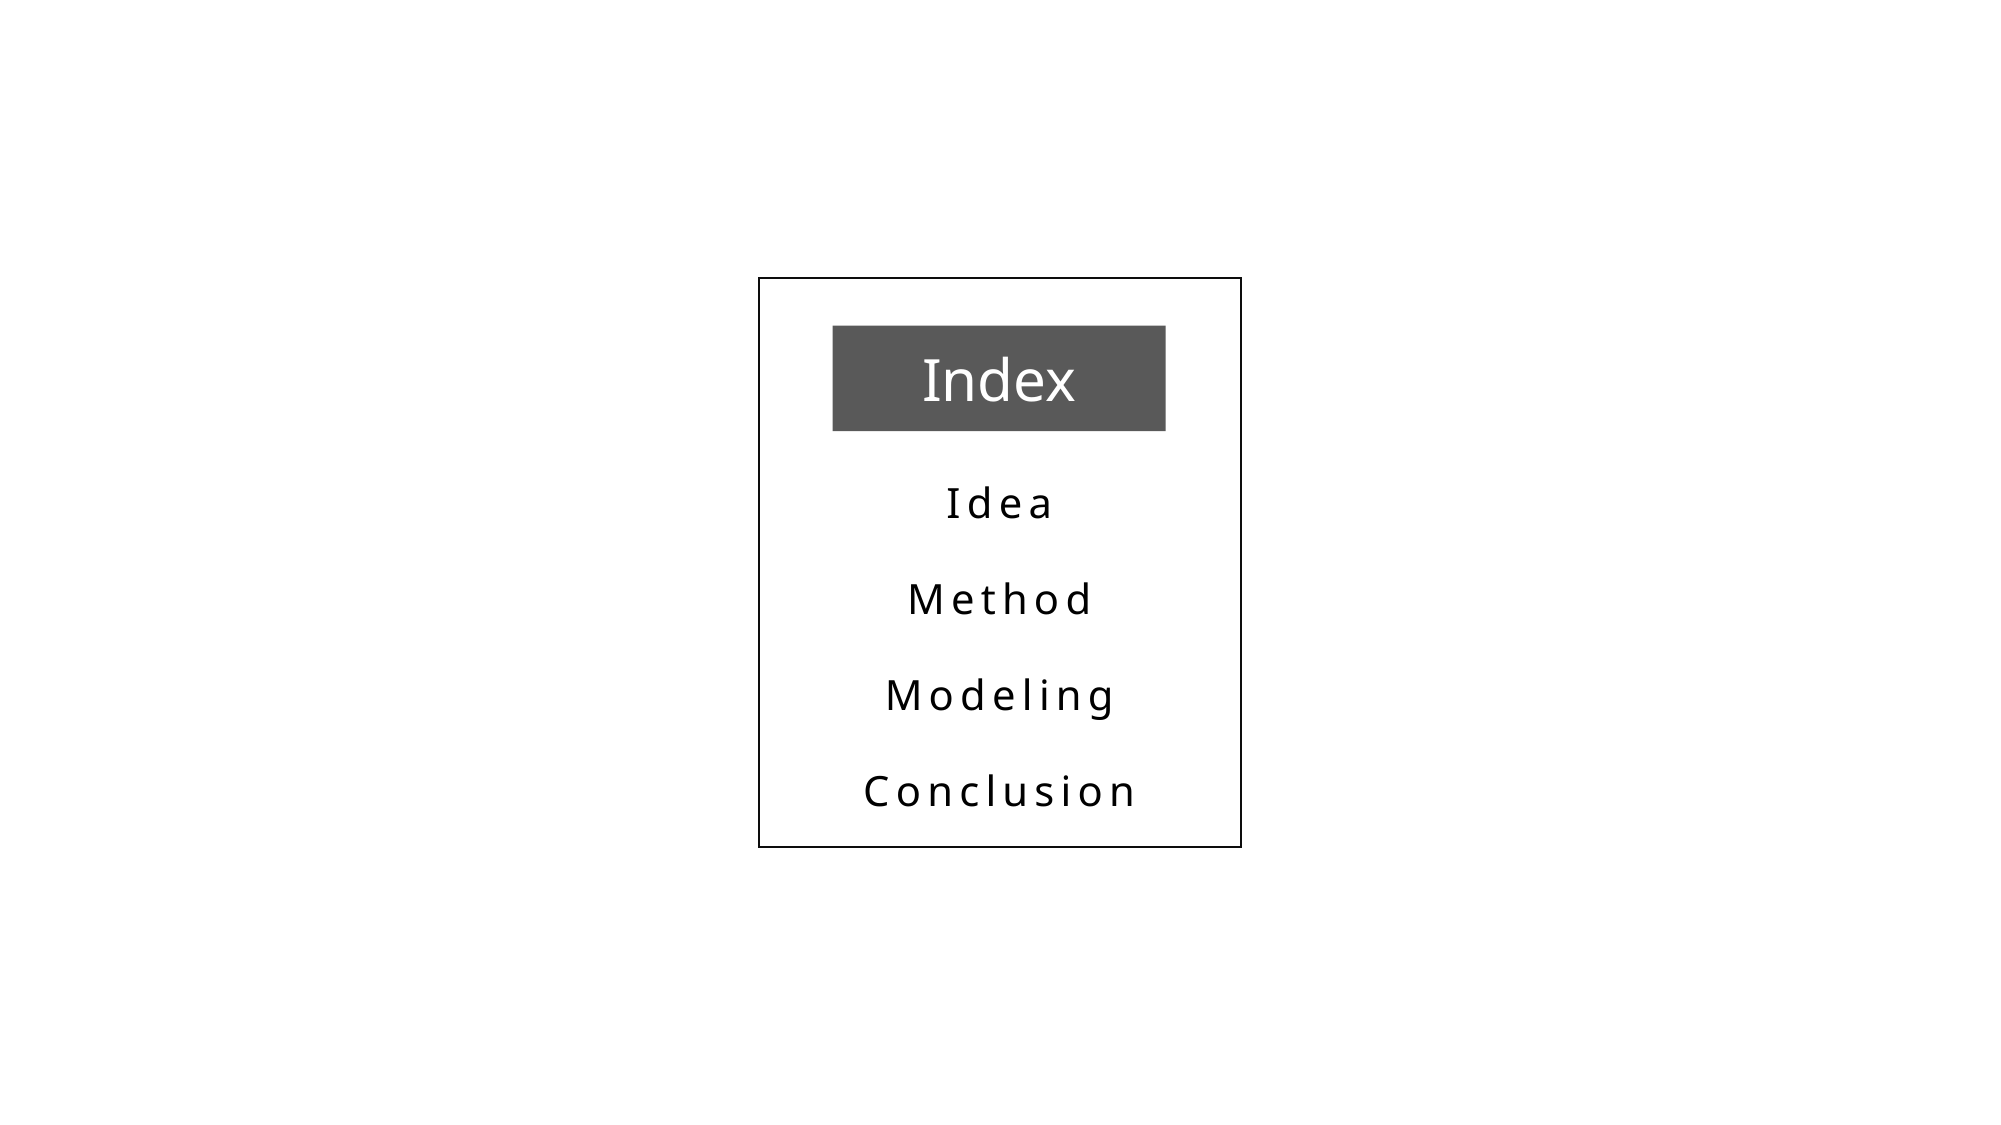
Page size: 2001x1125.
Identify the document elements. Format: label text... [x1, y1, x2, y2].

list Idea Method Modeling Conclusion [609, 444, 1390, 1125]
text_box [758, 277, 1242, 848]
